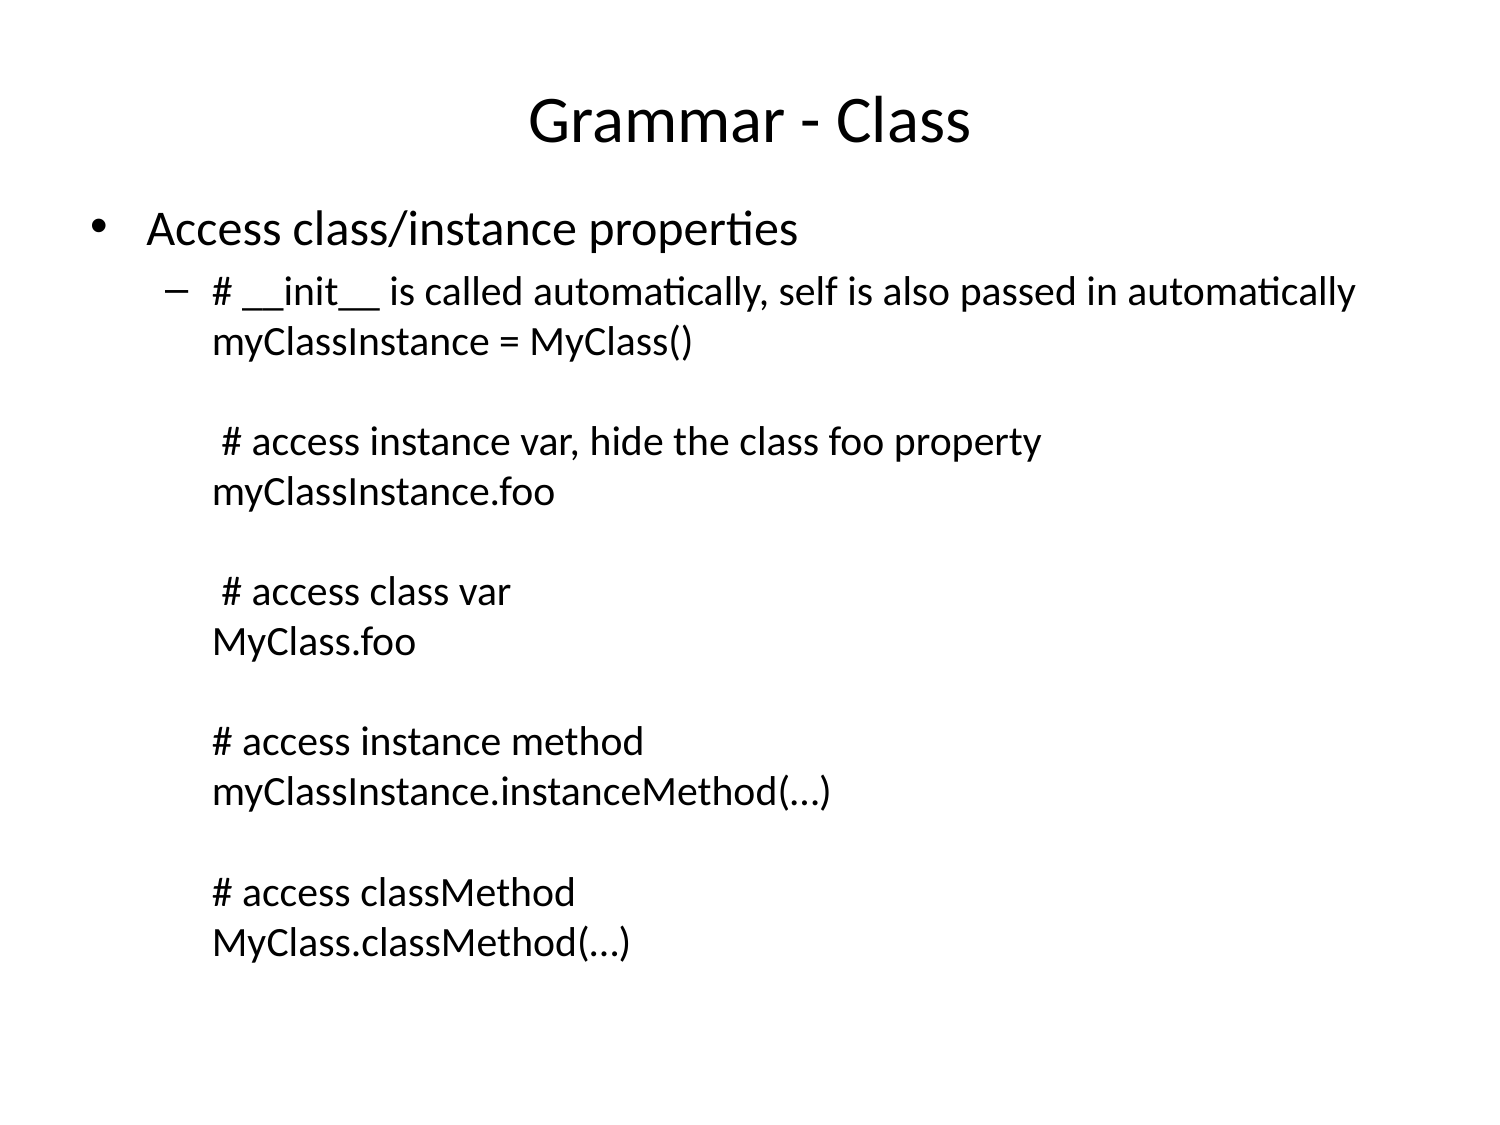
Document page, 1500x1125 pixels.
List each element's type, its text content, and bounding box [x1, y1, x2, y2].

list Access class/instance properties # __init__ is called automatically, self is also passed in automatically myClassInstance = MyClass() # access instance var, hide the class foo property myClassInstance.foo # access class var MyClass.foo # access instance method myClassInstance.instanceMethod(…) # access classMethod MyClass.classMethod(…) [75, 187, 1425, 1100]
title Grammar - Class [75, 45, 1425, 187]
